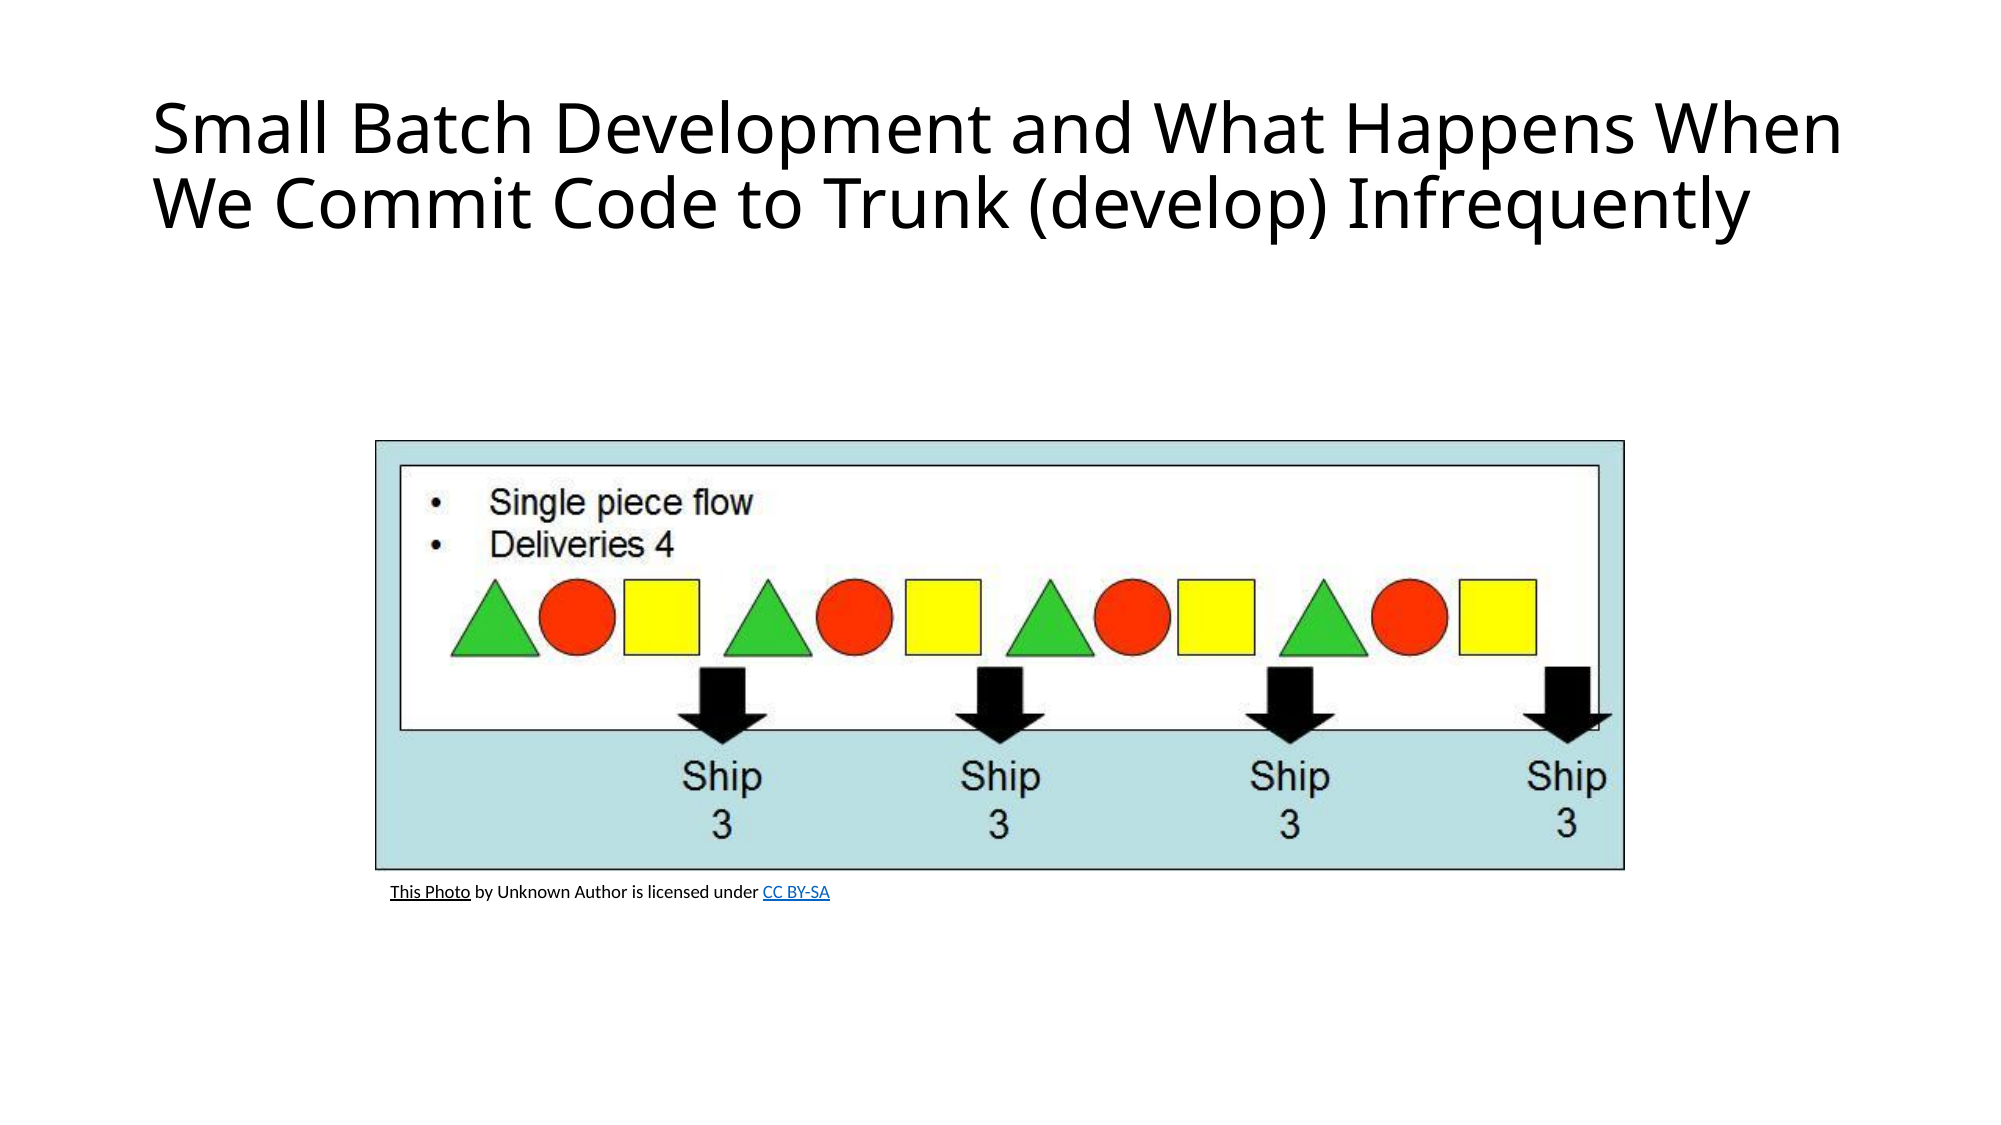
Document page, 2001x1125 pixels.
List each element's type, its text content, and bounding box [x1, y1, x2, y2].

text_box This Photo by Unknown Author is licensed under CC BY-SA [375, 872, 1625, 910]
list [375, 440, 1625, 872]
title Small Batch Development and What Happens When We Commit Code to Trunk (develop) Infrequently [137, 59, 1863, 278]
